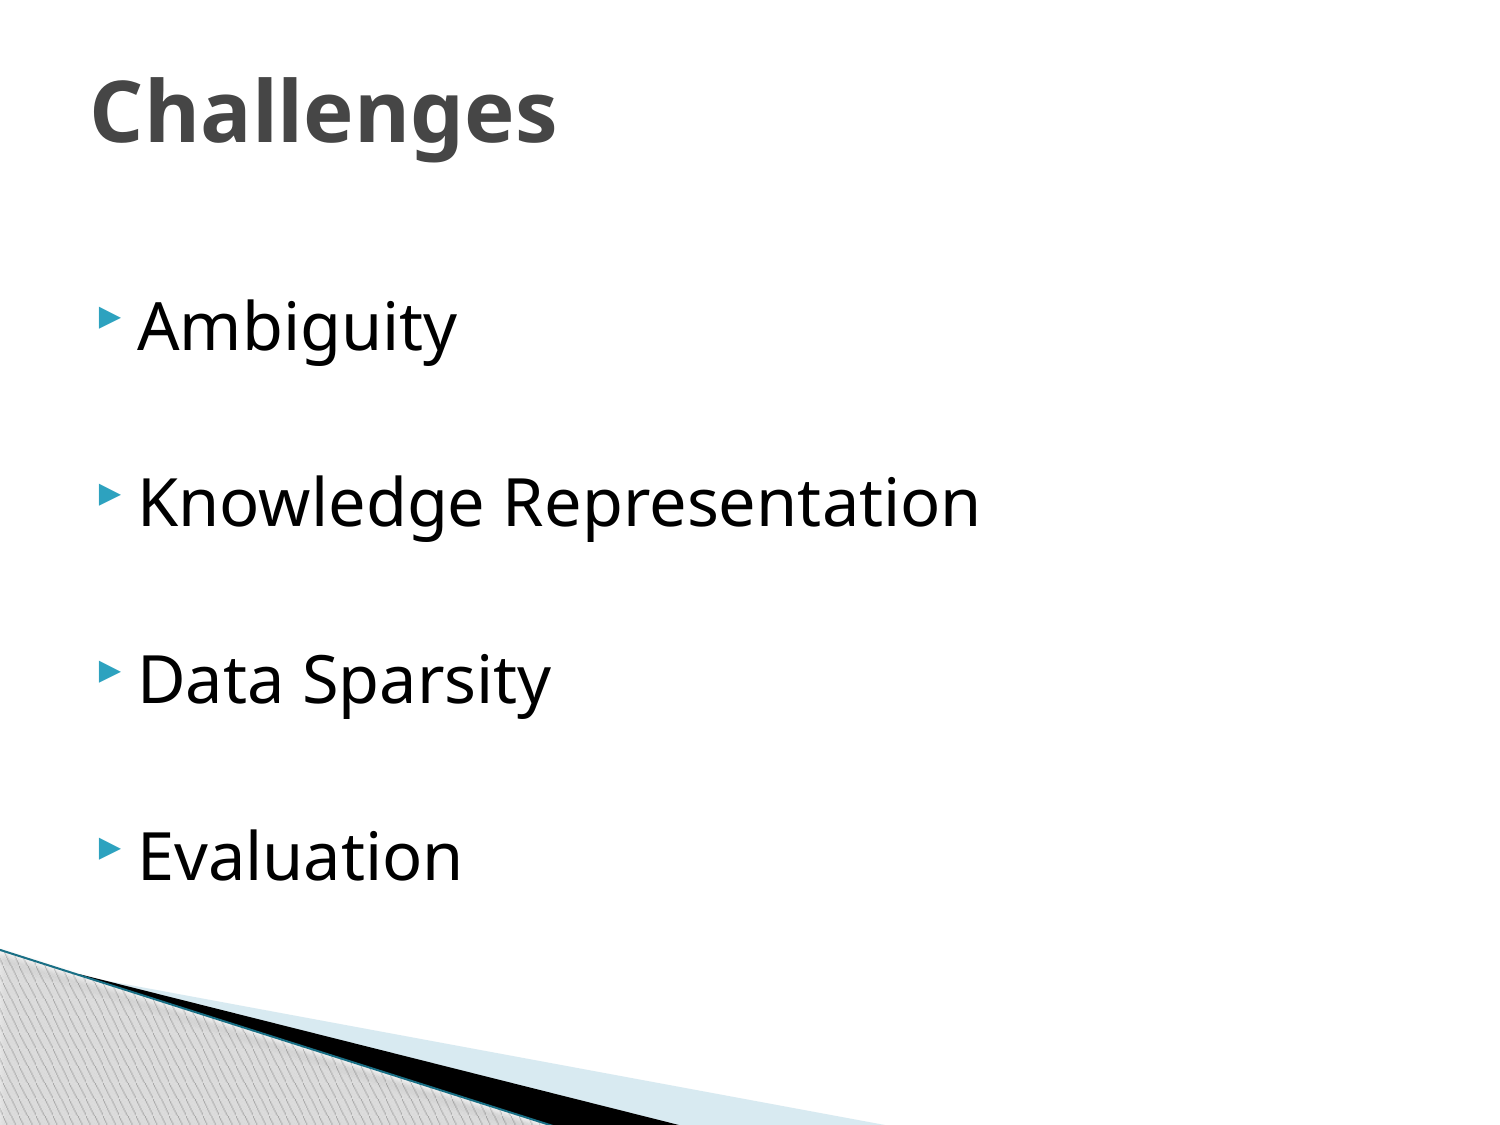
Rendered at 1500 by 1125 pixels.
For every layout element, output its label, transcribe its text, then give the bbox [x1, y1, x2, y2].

list Ambiguity Knowledge Representation Data Sparsity Evaluation [62, 187, 1425, 1050]
title Challenges [75, 24, 1425, 192]
